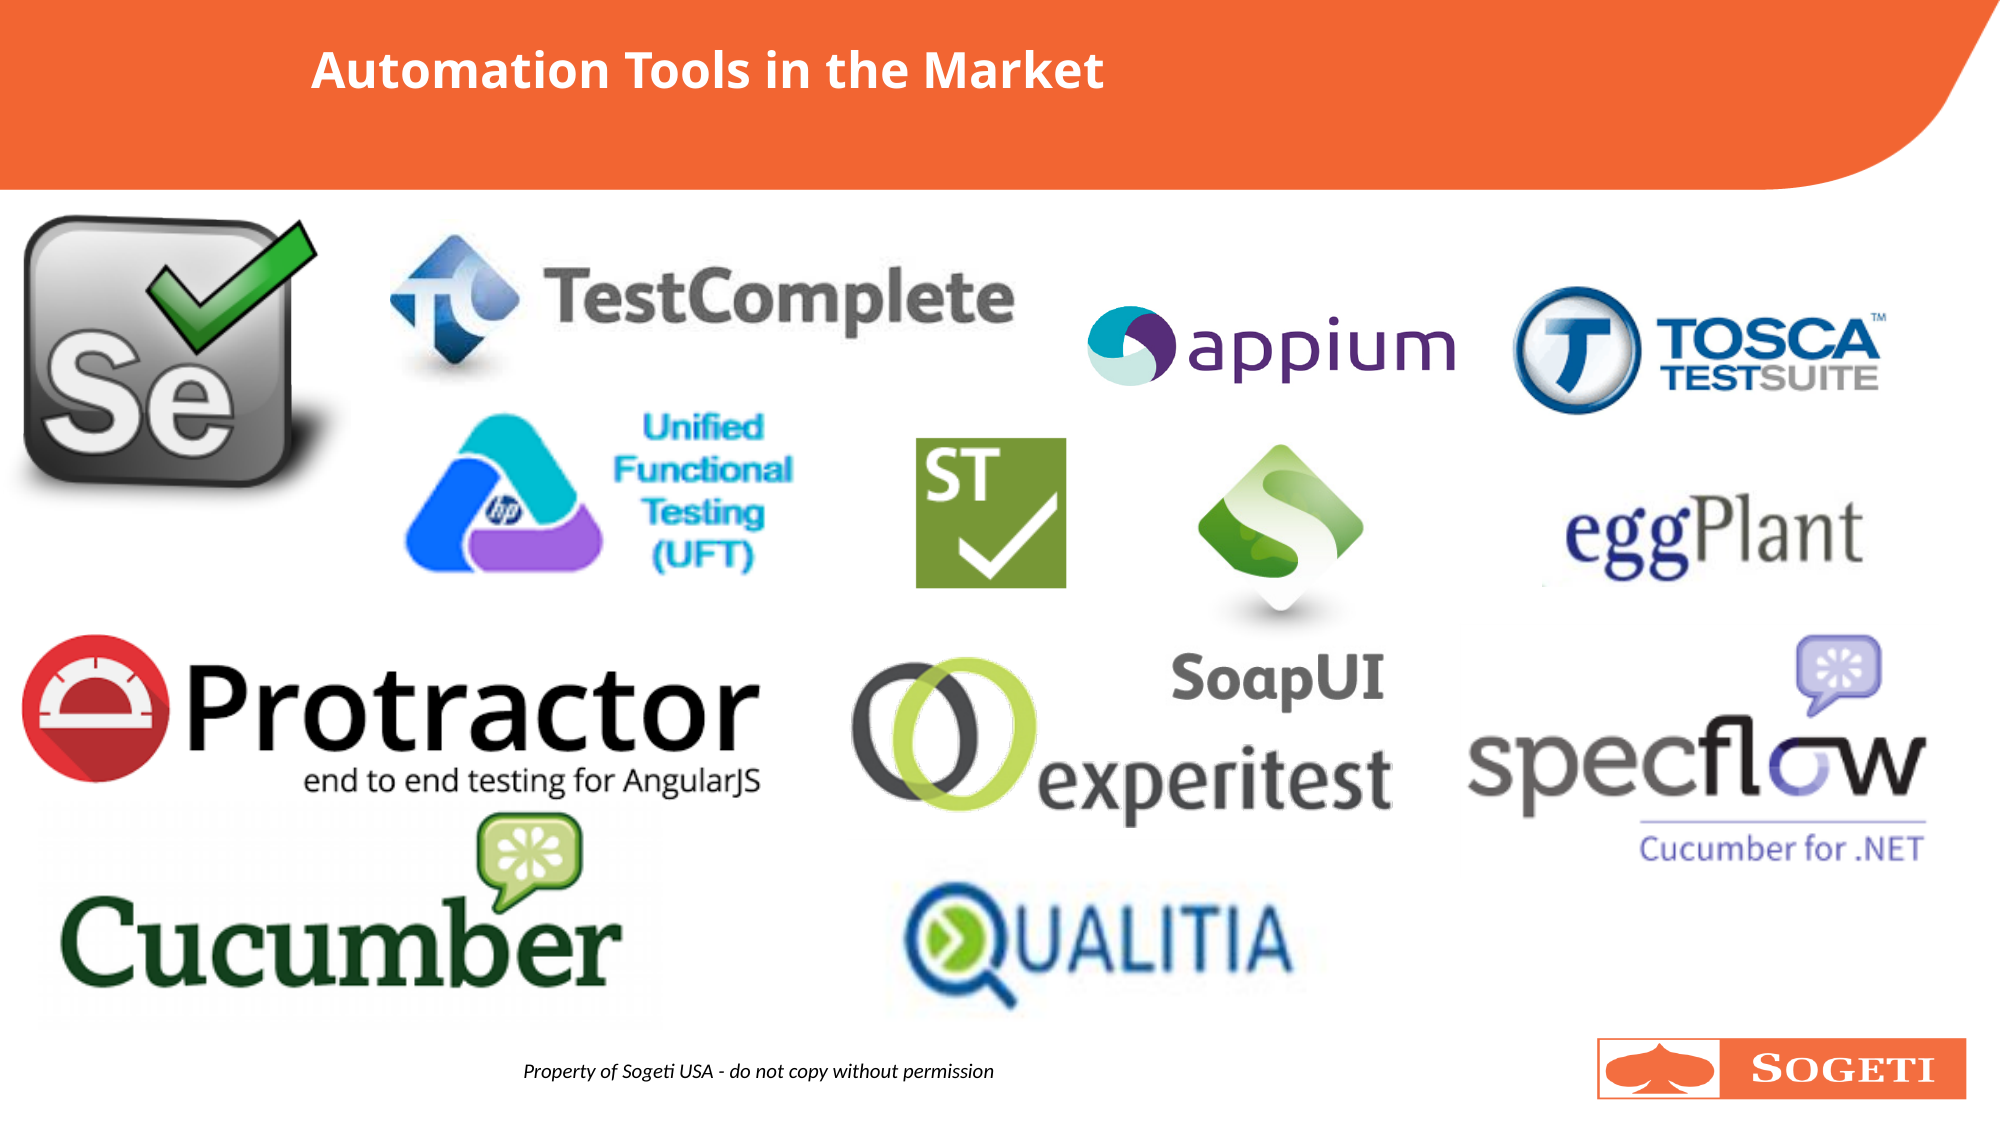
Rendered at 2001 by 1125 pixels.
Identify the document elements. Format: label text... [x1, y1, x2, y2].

picture [1459, 623, 1939, 878]
picture [3, 199, 351, 514]
picture [847, 838, 1357, 1044]
picture [390, 219, 1016, 390]
picture [0, 0, 2000, 190]
text_box Automation Tools in the Market [311, 0, 1735, 137]
picture [847, 199, 1902, 828]
picture [21, 634, 761, 1030]
slide_number 8 [324, 1042, 675, 1103]
picture [390, 396, 812, 587]
picture [1596, 1037, 1967, 1100]
